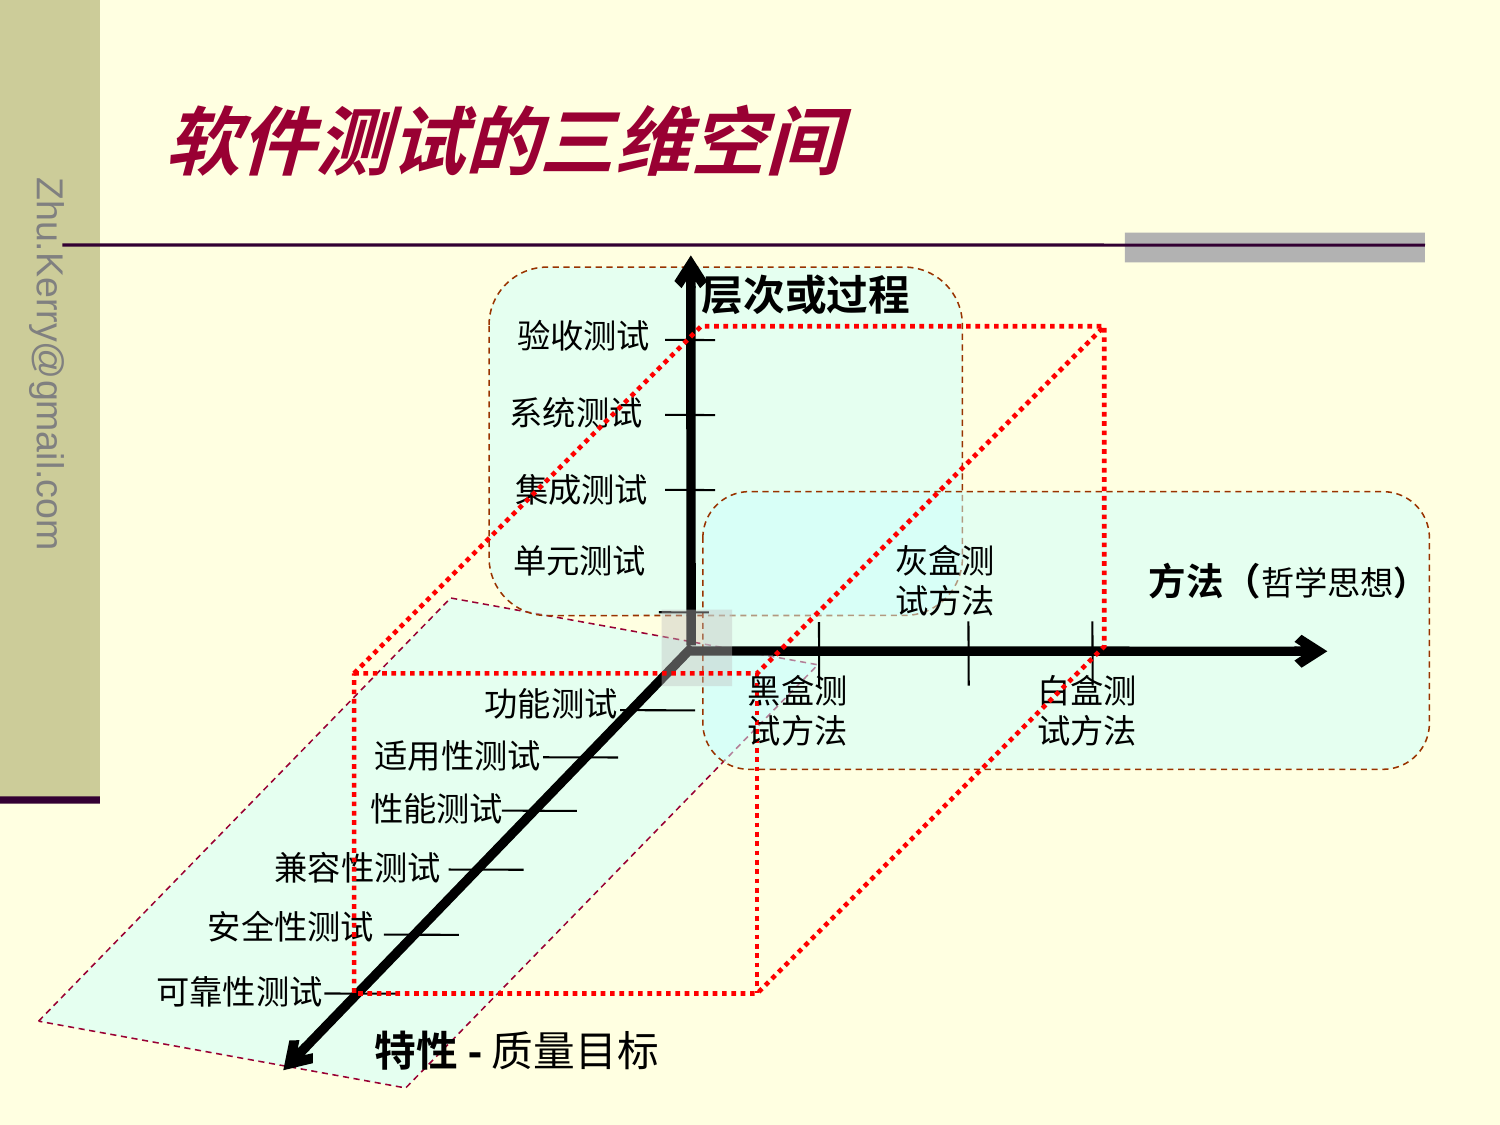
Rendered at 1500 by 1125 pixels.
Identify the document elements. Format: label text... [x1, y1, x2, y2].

title 软件测试的三维空间 [150, 45, 1425, 234]
text_box 黑盒测试方法 [732, 662, 876, 758]
text_box [354, 665, 761, 994]
text_box [283, 1019, 333, 1071]
text_box 集成测试 [454, 461, 565, 517]
text_box [489, 292, 686, 461]
text_box 灰盒测试方法 [880, 532, 1024, 628]
text_box 验收测试 [502, 308, 700, 363]
text_box 白盒测试方法 [1022, 662, 1165, 758]
text_box 安全性测试 [192, 899, 354, 954]
text_box [489, 517, 509, 537]
text_box [372, 993, 498, 1017]
text_box [372, 1082, 412, 1088]
text_box 系统测试 [495, 385, 641, 440]
text_box [500, 267, 686, 291]
text_box 特性-质量目标 [360, 1017, 684, 1082]
text_box [38, 697, 354, 1067]
text_box 方法（哲学思想） [1133, 550, 1447, 611]
text_box [288, 1019, 360, 1080]
text_box [982, 491, 1430, 770]
text_box 兼容性测试 [259, 840, 354, 895]
text_box 层次或过程 [686, 261, 967, 326]
text_box 可靠性测试 [141, 964, 372, 1019]
